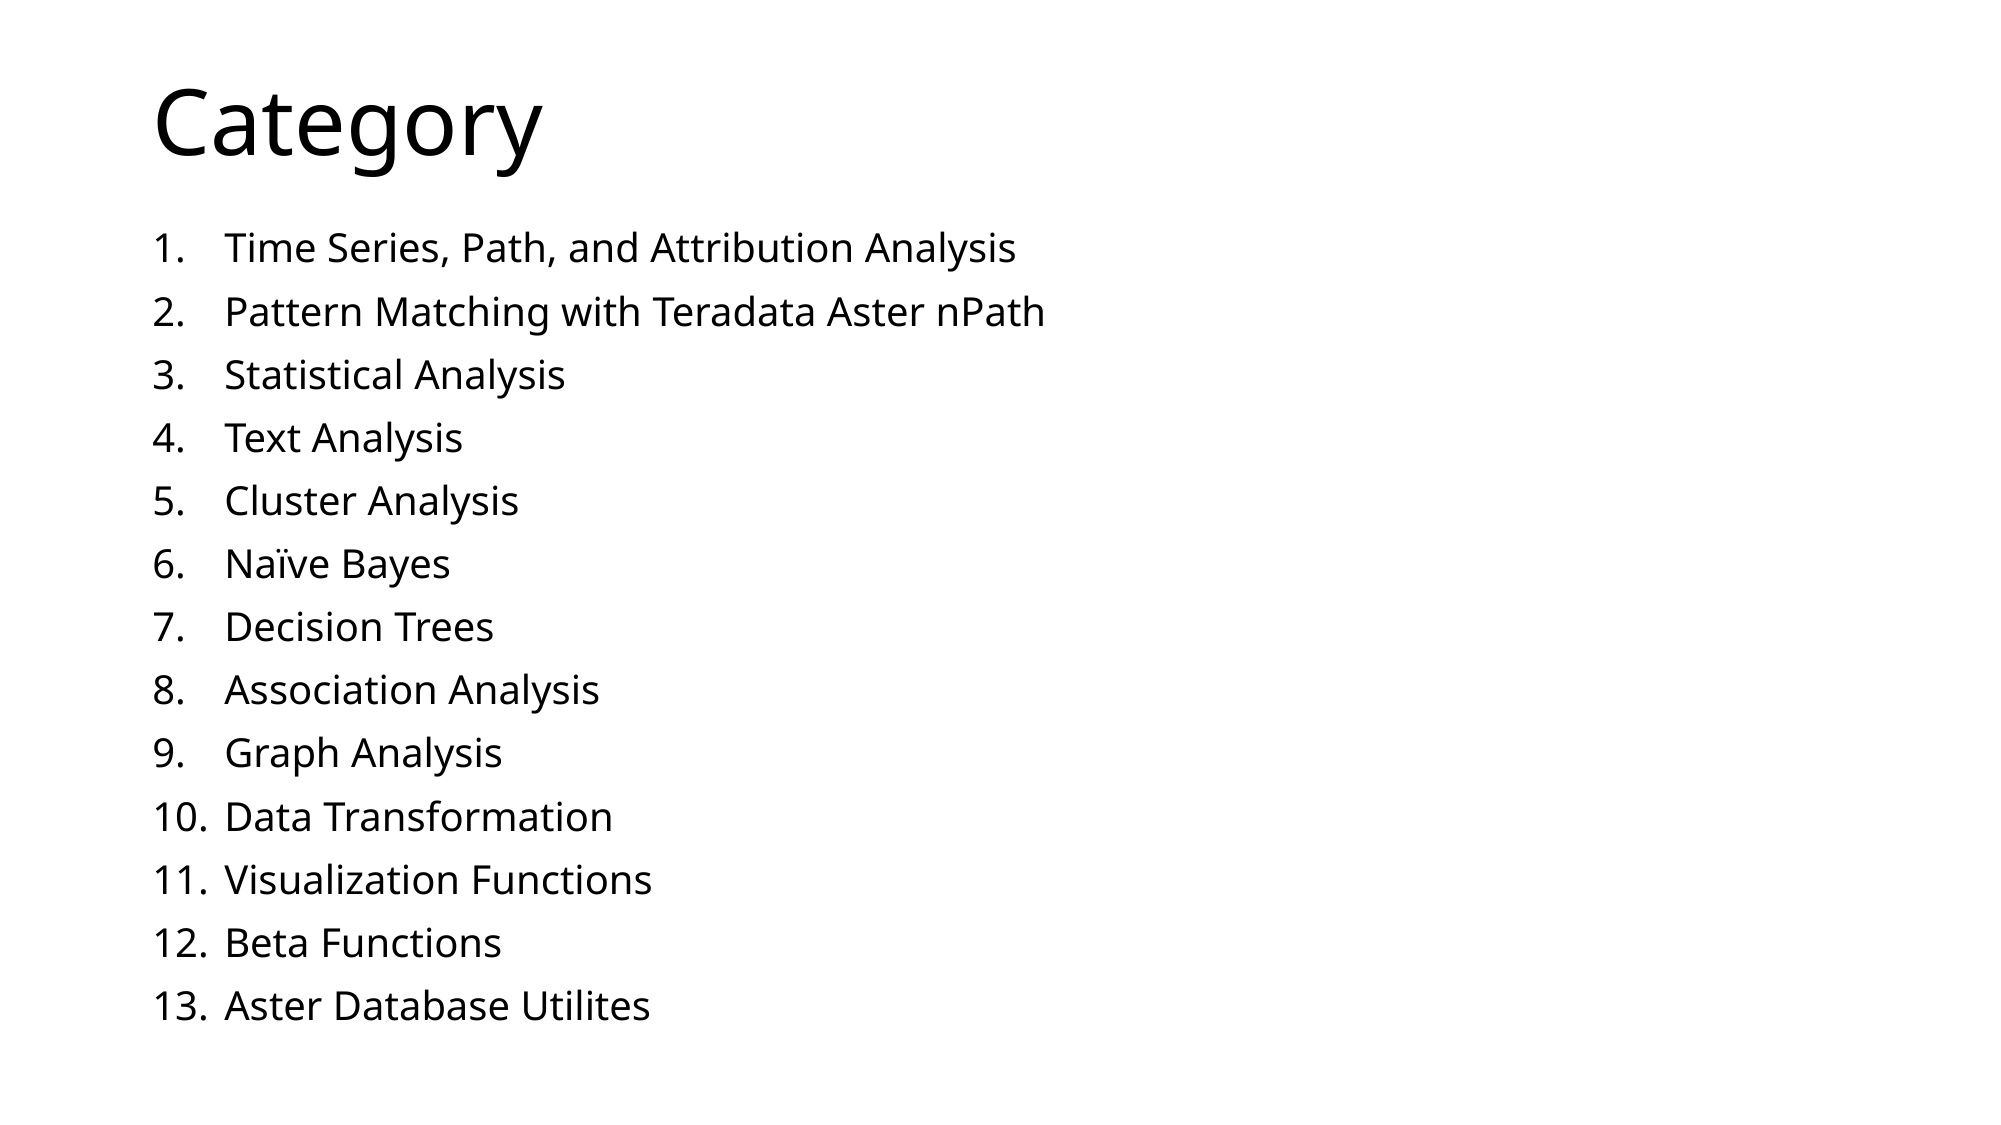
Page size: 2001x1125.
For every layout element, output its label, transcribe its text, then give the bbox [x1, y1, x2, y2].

title Category [137, 59, 1863, 191]
list Time Series, Path, and Attribution Analysis Pattern Matching with Teradata Aster nPath Statistical Analysis Text Analysis Cluster Analysis Naïve Bayes Decision Trees Association Analysis Graph Analysis Data Transformation Visualization Functions Beta Functions Aster Database Utilites [137, 220, 1863, 1044]
